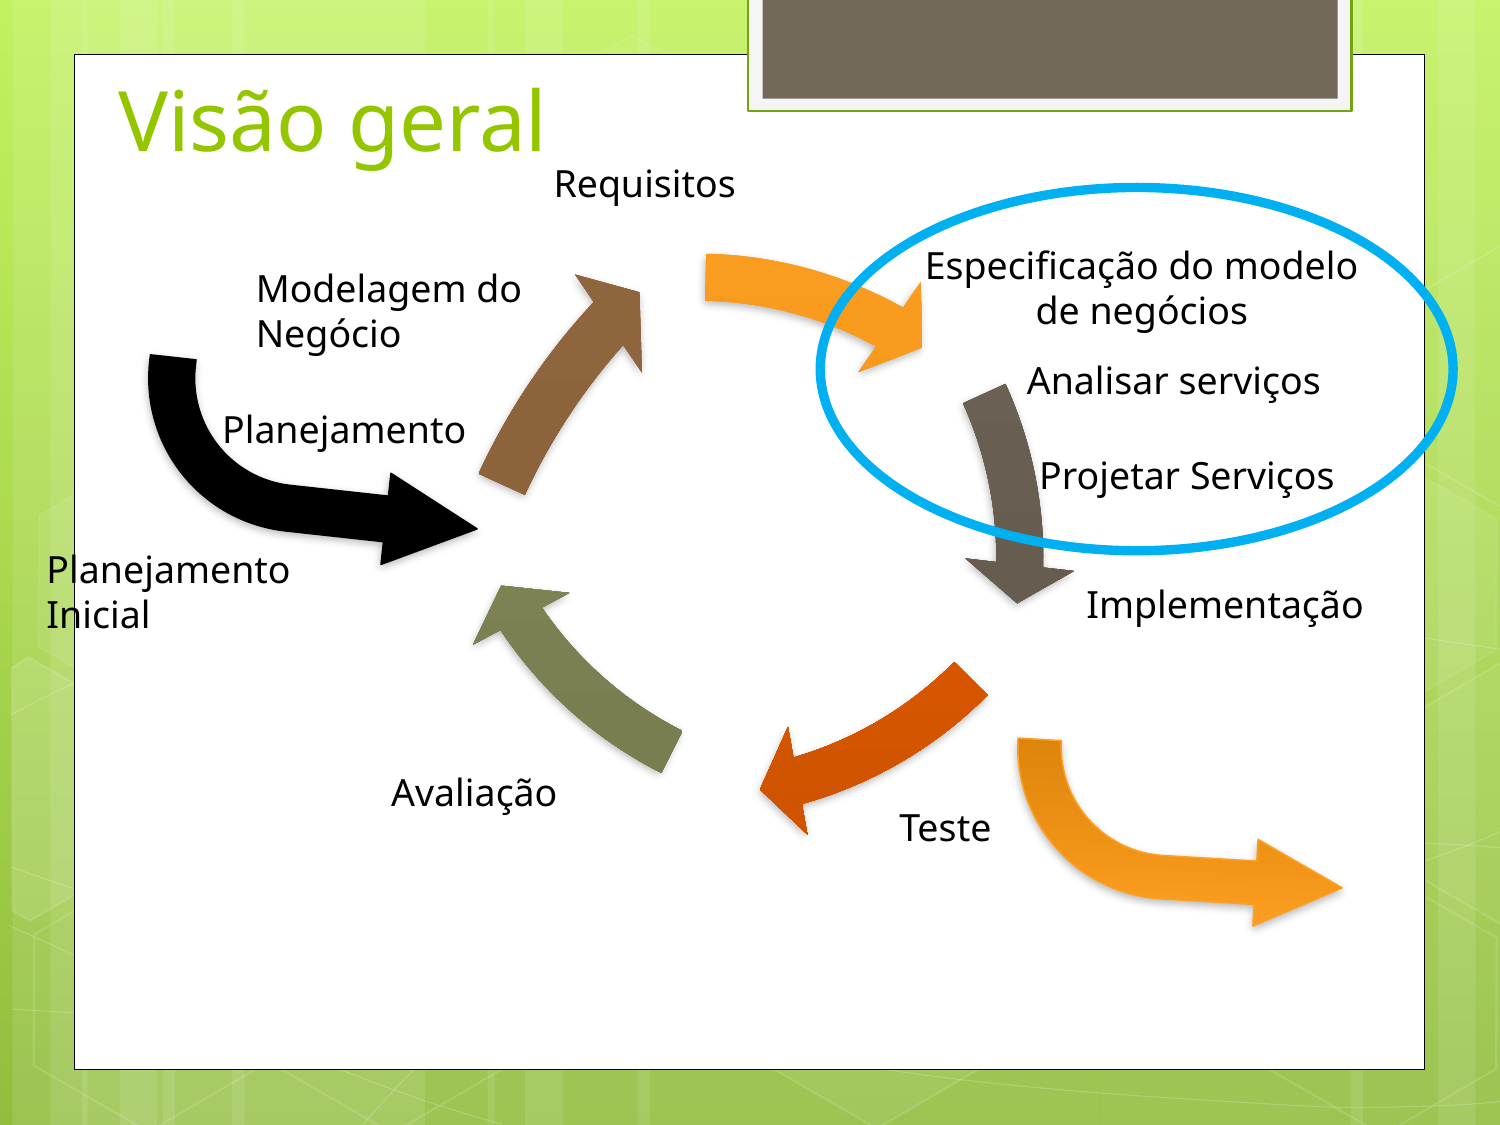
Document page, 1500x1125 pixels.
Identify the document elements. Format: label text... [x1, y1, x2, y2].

title Visão geral [103, 0, 1454, 140]
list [11, 140, 1454, 1114]
